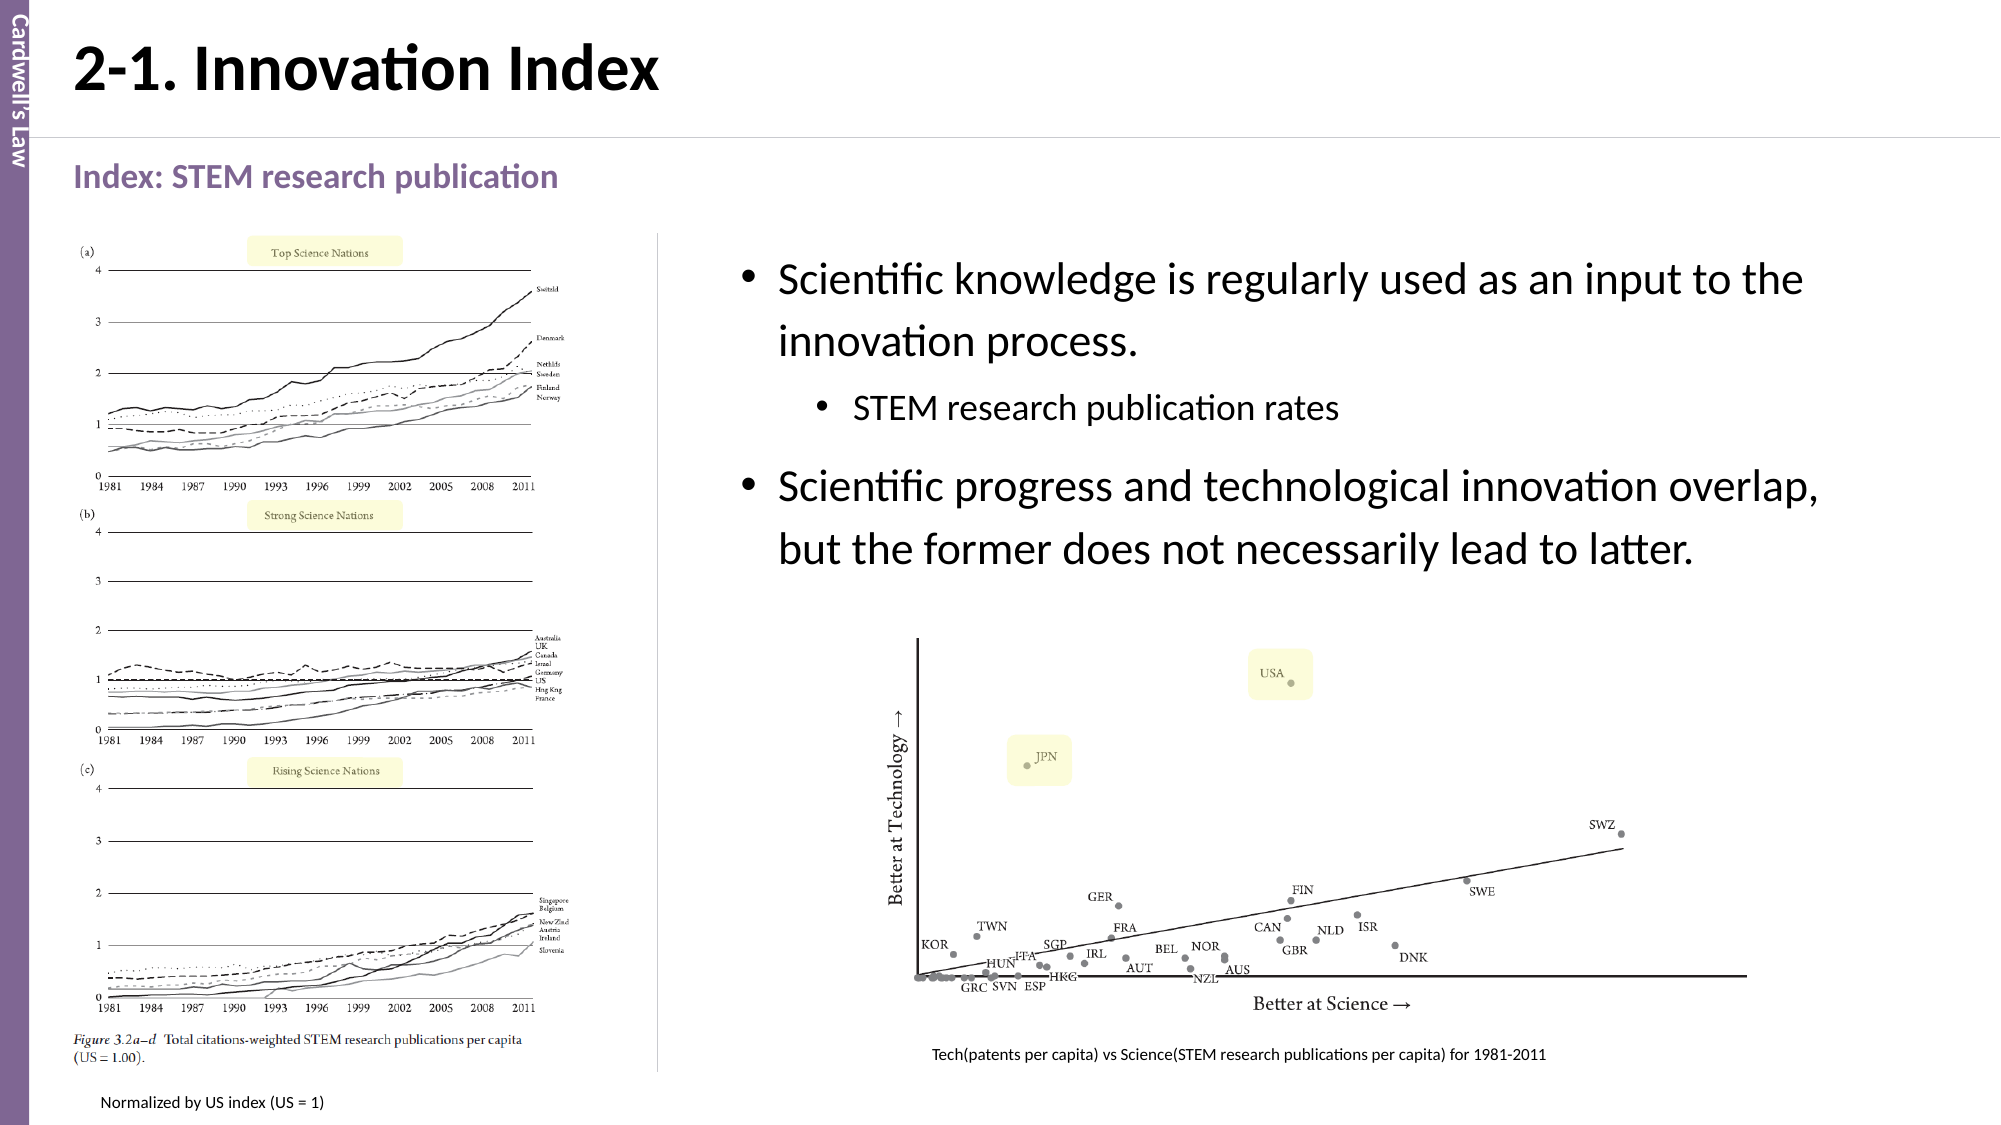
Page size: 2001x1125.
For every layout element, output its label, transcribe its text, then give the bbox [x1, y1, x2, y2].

text_box Cardwell’s Law [0, 0, 45, 170]
title 2-1. Innovation Index [58, 0, 2000, 136]
text_box [0, 170, 30, 1125]
text_box Scientific knowledge is regularly used as an input to the innovation process. STEM research publication rates Scientific progress and technological innovation overlap, but the former does not necessarily lead to latter. [725, 233, 1863, 988]
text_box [874, 629, 1753, 1018]
list Tech(patents per capita) vs Science(STEM research publications per capita) for 1981-2011 [917, 1033, 1710, 1072]
text_box Index: STEM research publication [58, 139, 868, 204]
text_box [73, 233, 577, 1070]
text_box Normalized by US index (US = 1) [85, 1081, 598, 1121]
